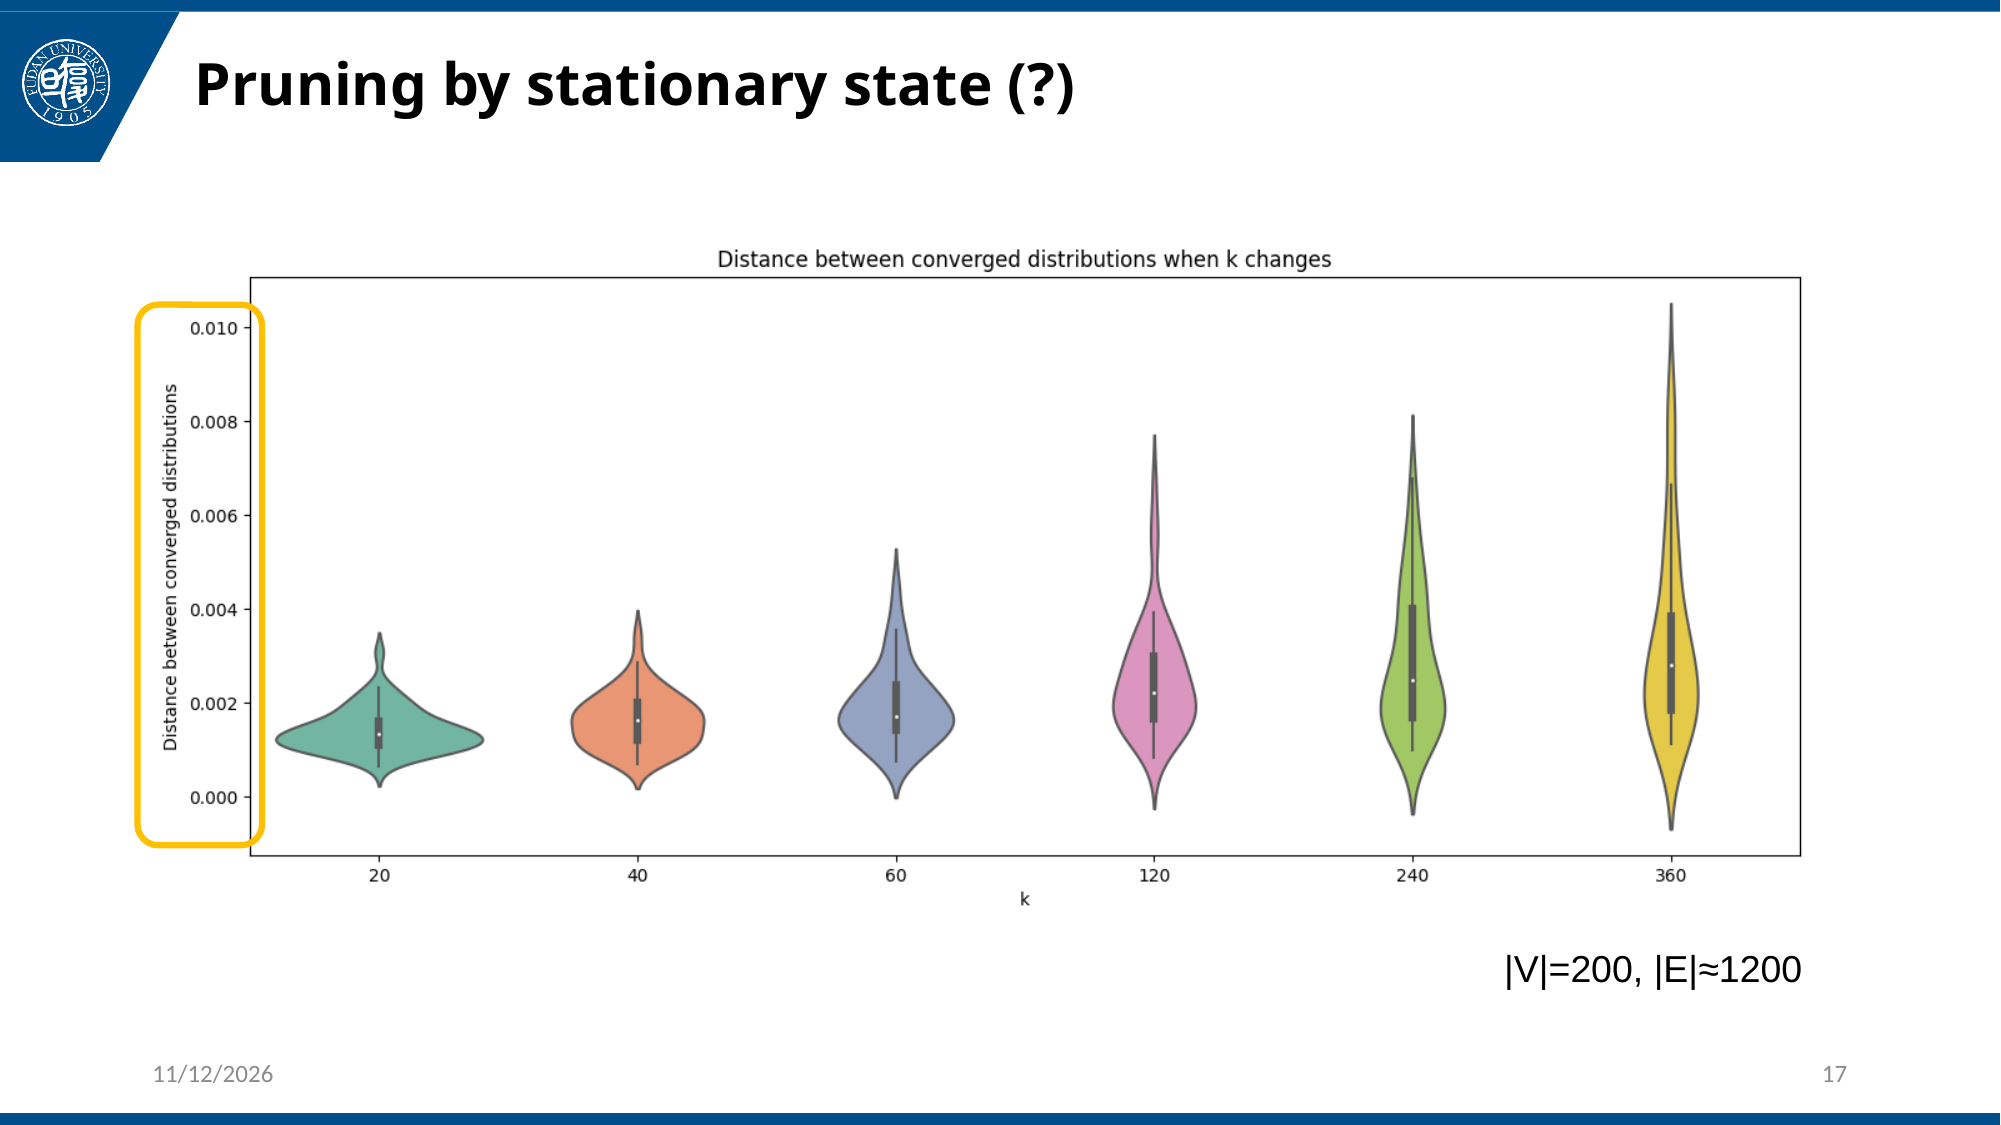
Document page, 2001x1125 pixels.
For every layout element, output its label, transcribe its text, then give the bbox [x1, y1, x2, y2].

slide_number 17 [1412, 1042, 1863, 1103]
text_box |V|=200, |E|≈1200 [1489, 938, 1817, 998]
title Pruning by stationary state (?) [179, 11, 1863, 162]
picture [22, 39, 110, 126]
picture [0, 187, 2000, 938]
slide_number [137, 1042, 588, 1103]
